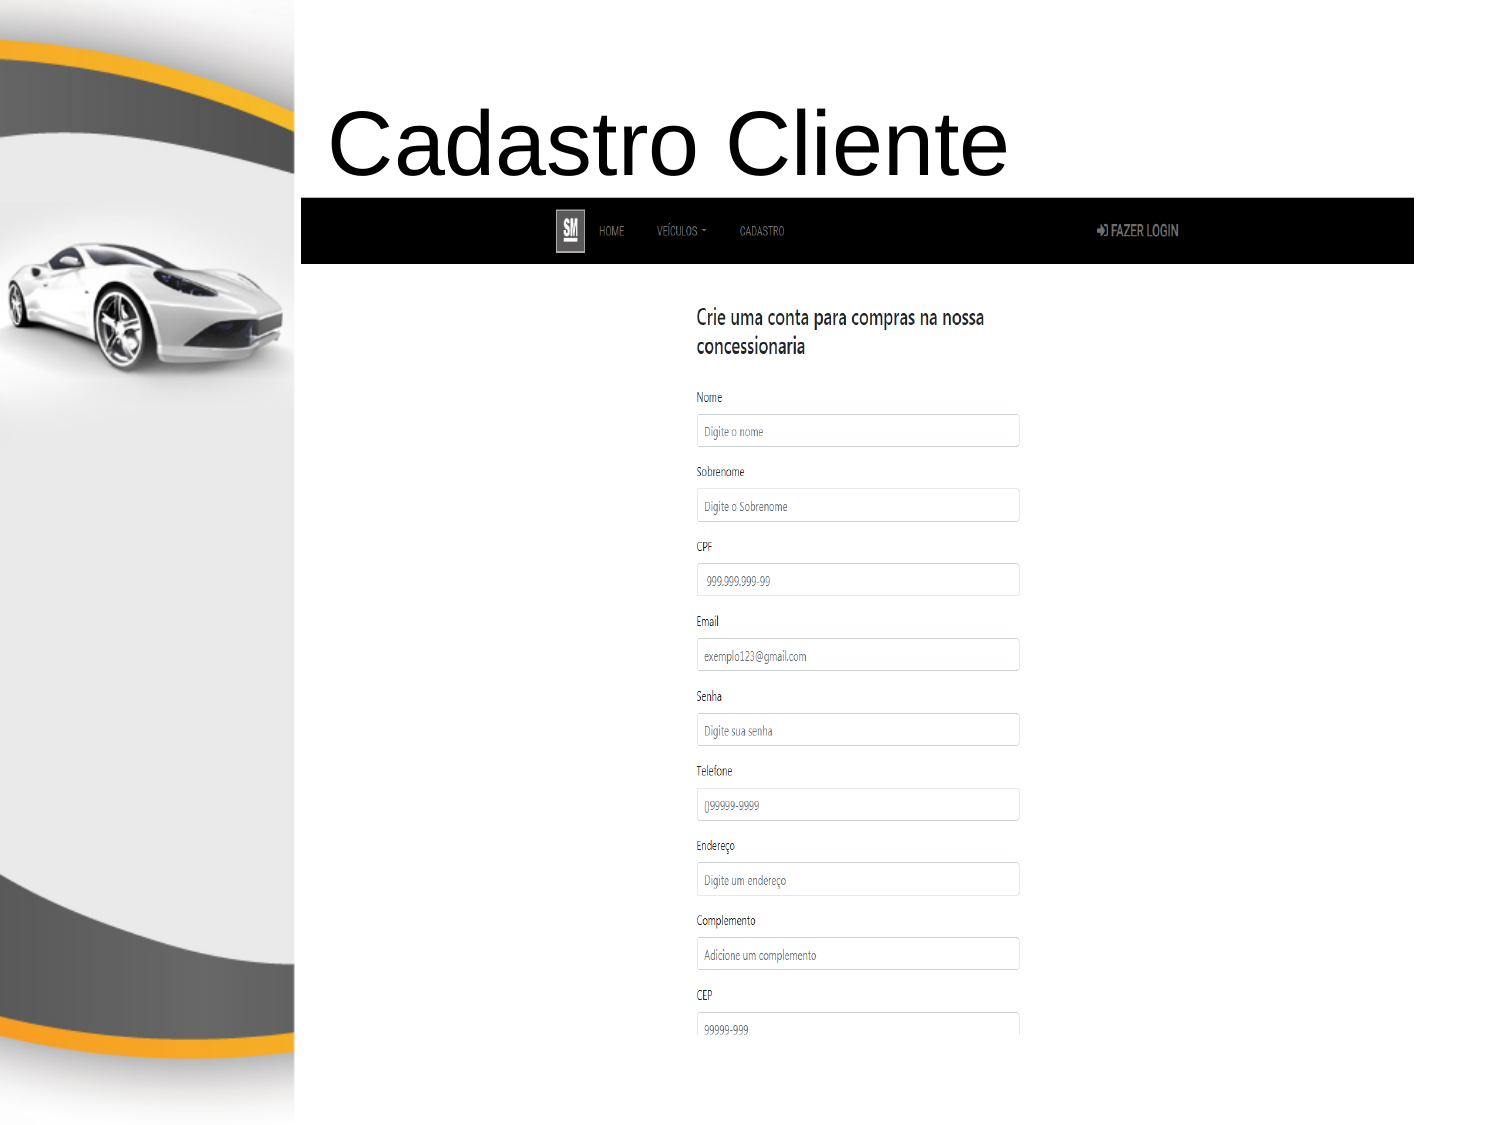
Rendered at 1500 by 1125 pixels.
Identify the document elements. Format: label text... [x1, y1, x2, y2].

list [300, 195, 1414, 1036]
title Cadastro Cliente [312, 44, 1414, 195]
picture [0, 0, 1500, 1125]
